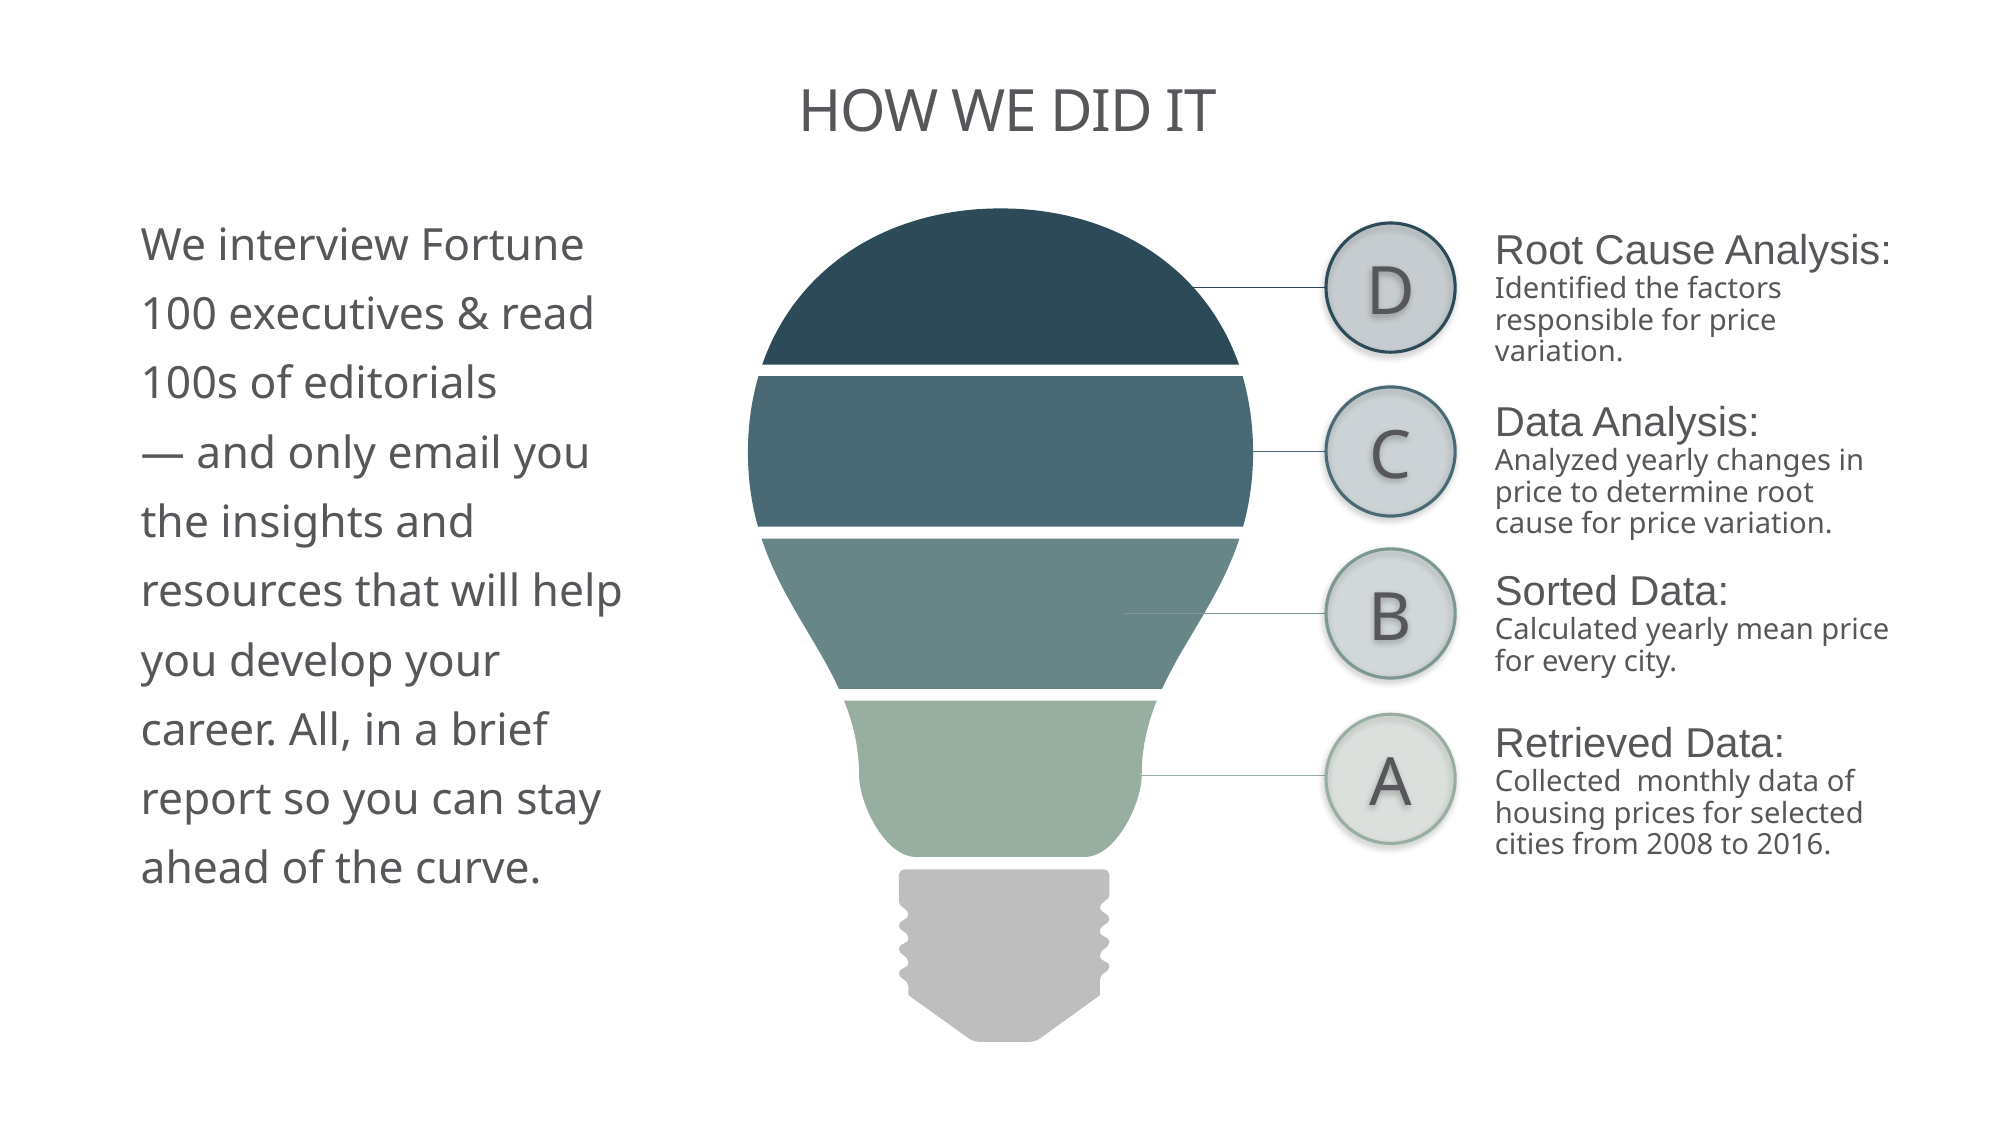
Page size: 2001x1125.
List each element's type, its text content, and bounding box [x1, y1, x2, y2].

text_box [762, 208, 1239, 365]
text_box Retrieved Data: Collected monthly data of housing prices for selected cities from 2008 to 2016. [1480, 714, 1945, 965]
title HOW WE DID IT [150, 45, 1850, 180]
text_box B [1325, 548, 1456, 679]
text_box [747, 376, 1254, 527]
text_box Data Analysis: Analyzed yearly changes in price to determine root cause for price variation. [1480, 409, 1912, 581]
text_box [898, 869, 1110, 1042]
text_box We interview Fortune 100 executives & read 100s of editorials ― and only email you the insights and resources that will help you develop your career. All, in a brief report so you can stay ahead of the curve. [125, 192, 651, 901]
text_box [844, 700, 1157, 857]
text_box [761, 538, 1240, 689]
text_box Sorted Data: Calculated yearly mean price for every city. [1480, 581, 1912, 714]
text_box C [1325, 386, 1456, 517]
text_box A [1325, 713, 1456, 845]
text_box Root Cause Analysis: Identified the factors responsible for price variation. [1480, 221, 1912, 409]
text_box D [1325, 222, 1456, 353]
